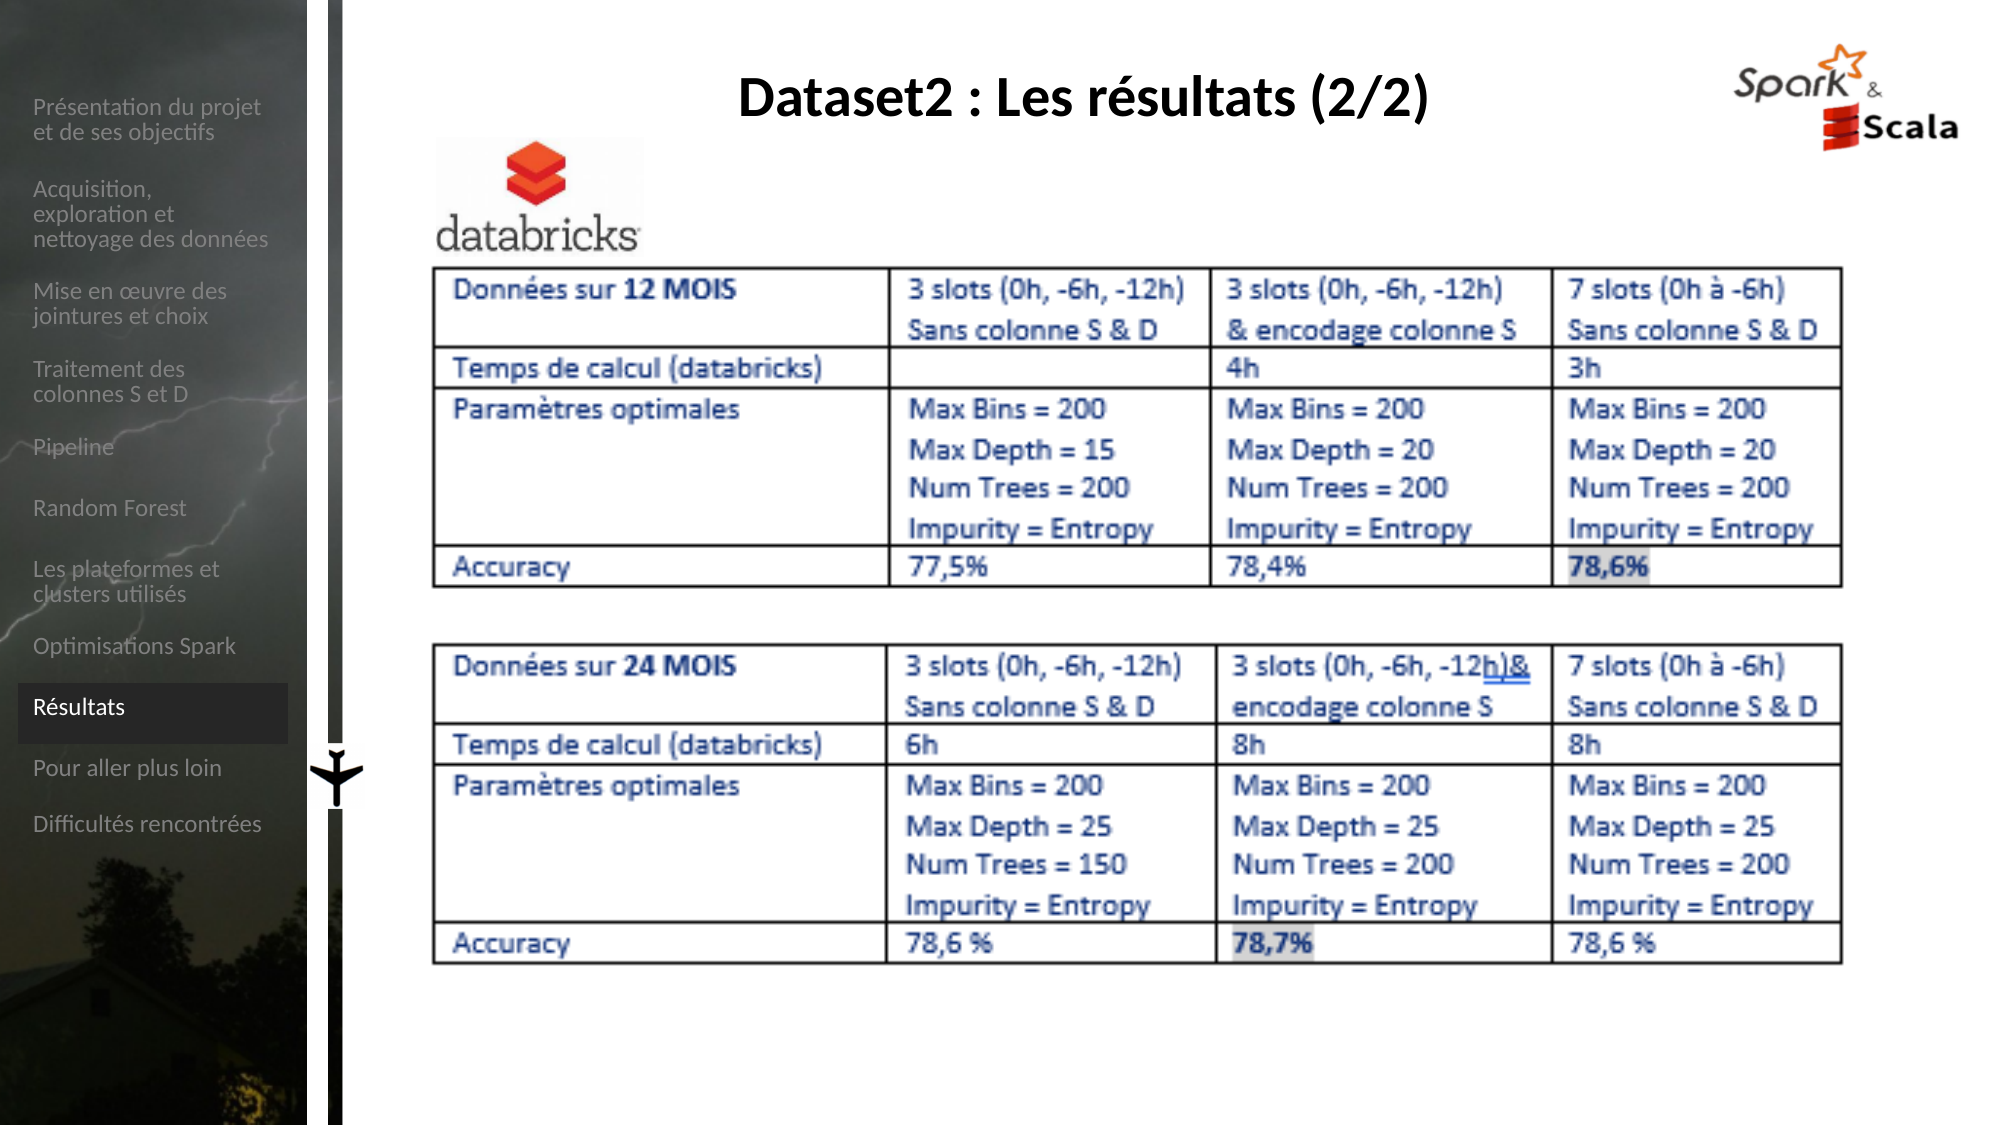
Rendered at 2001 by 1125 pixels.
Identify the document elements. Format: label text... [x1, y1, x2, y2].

picture [436, 137, 644, 257]
text_box Dataset2 : Les résultats (2/2) [433, 59, 1722, 128]
picture [1722, 41, 1970, 156]
picture [0, 0, 369, 1125]
picture [407, 258, 1870, 983]
